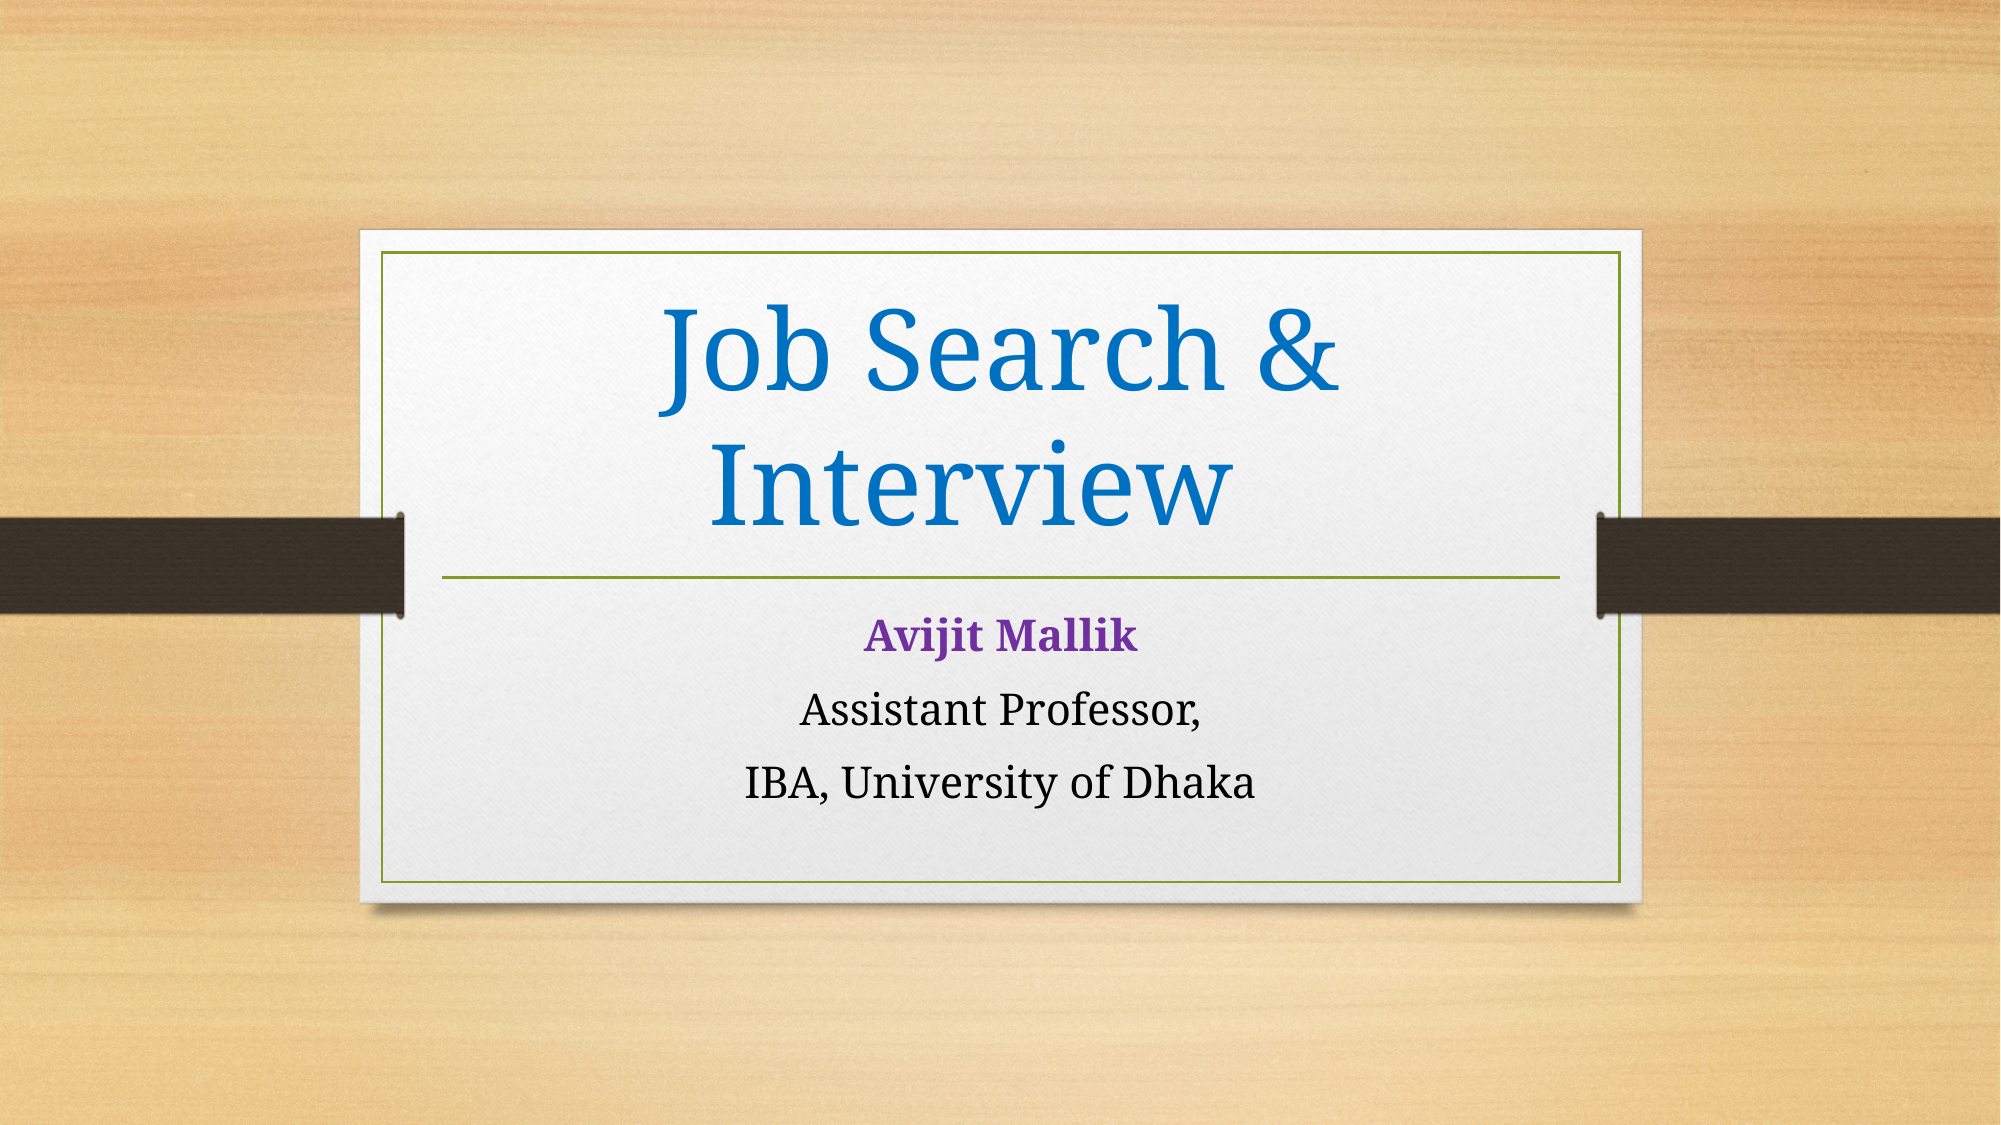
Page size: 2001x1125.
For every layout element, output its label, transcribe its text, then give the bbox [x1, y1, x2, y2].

picture [0, 0, 2001, 1125]
title Job Search & Interview [441, 306, 1560, 556]
subtitle Avijit Mallik Assistant Professor, IBA, University of Dhaka [441, 600, 1560, 817]
